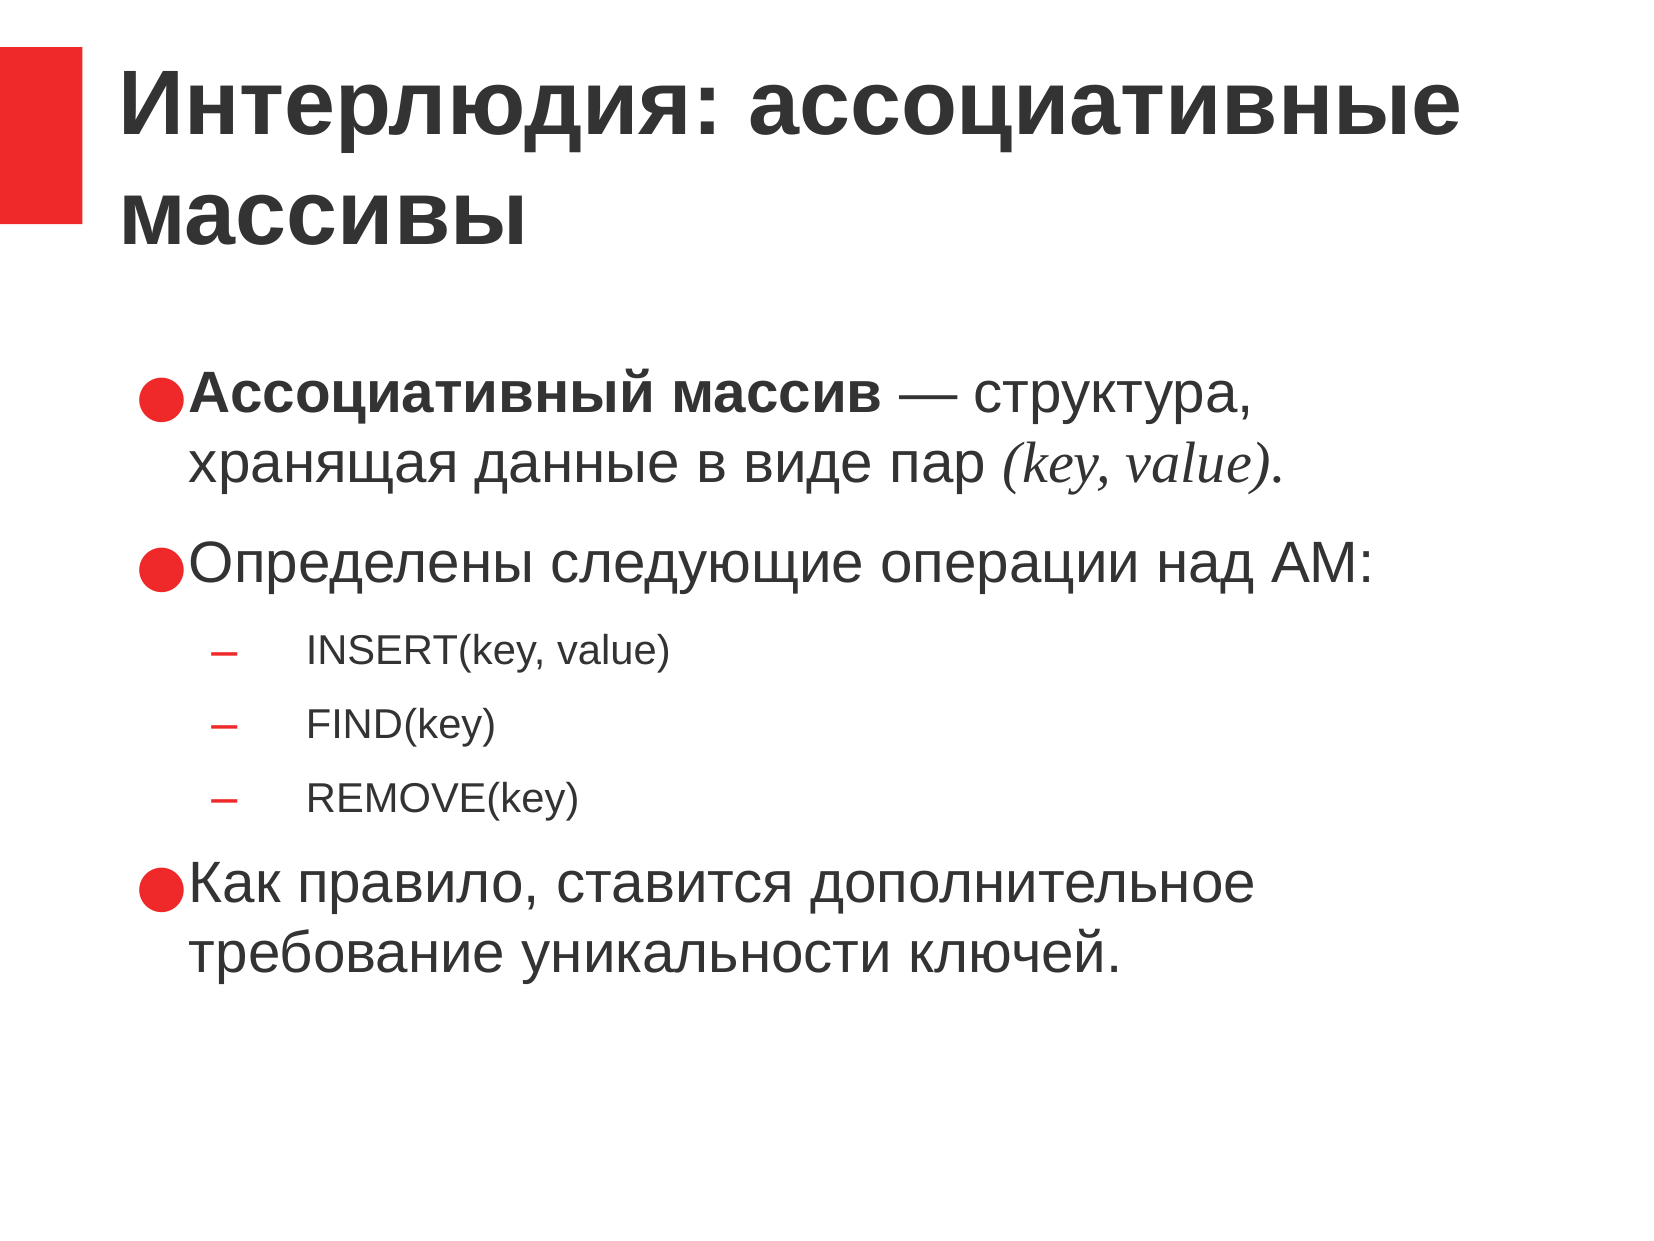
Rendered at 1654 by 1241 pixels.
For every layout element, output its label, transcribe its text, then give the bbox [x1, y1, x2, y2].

text_box Ассоциативный массив — структура, хранящая данные в виде пар (key, value). Определены следующие операции над АМ: INSERT(key, value) FIND(key) REMOVE(key) Как правило, ставится дополнительное требование уникальности ключей. [118, 354, 1536, 1074]
text_box Интерлюдия: ассоциативные массивы [118, 45, 1571, 260]
